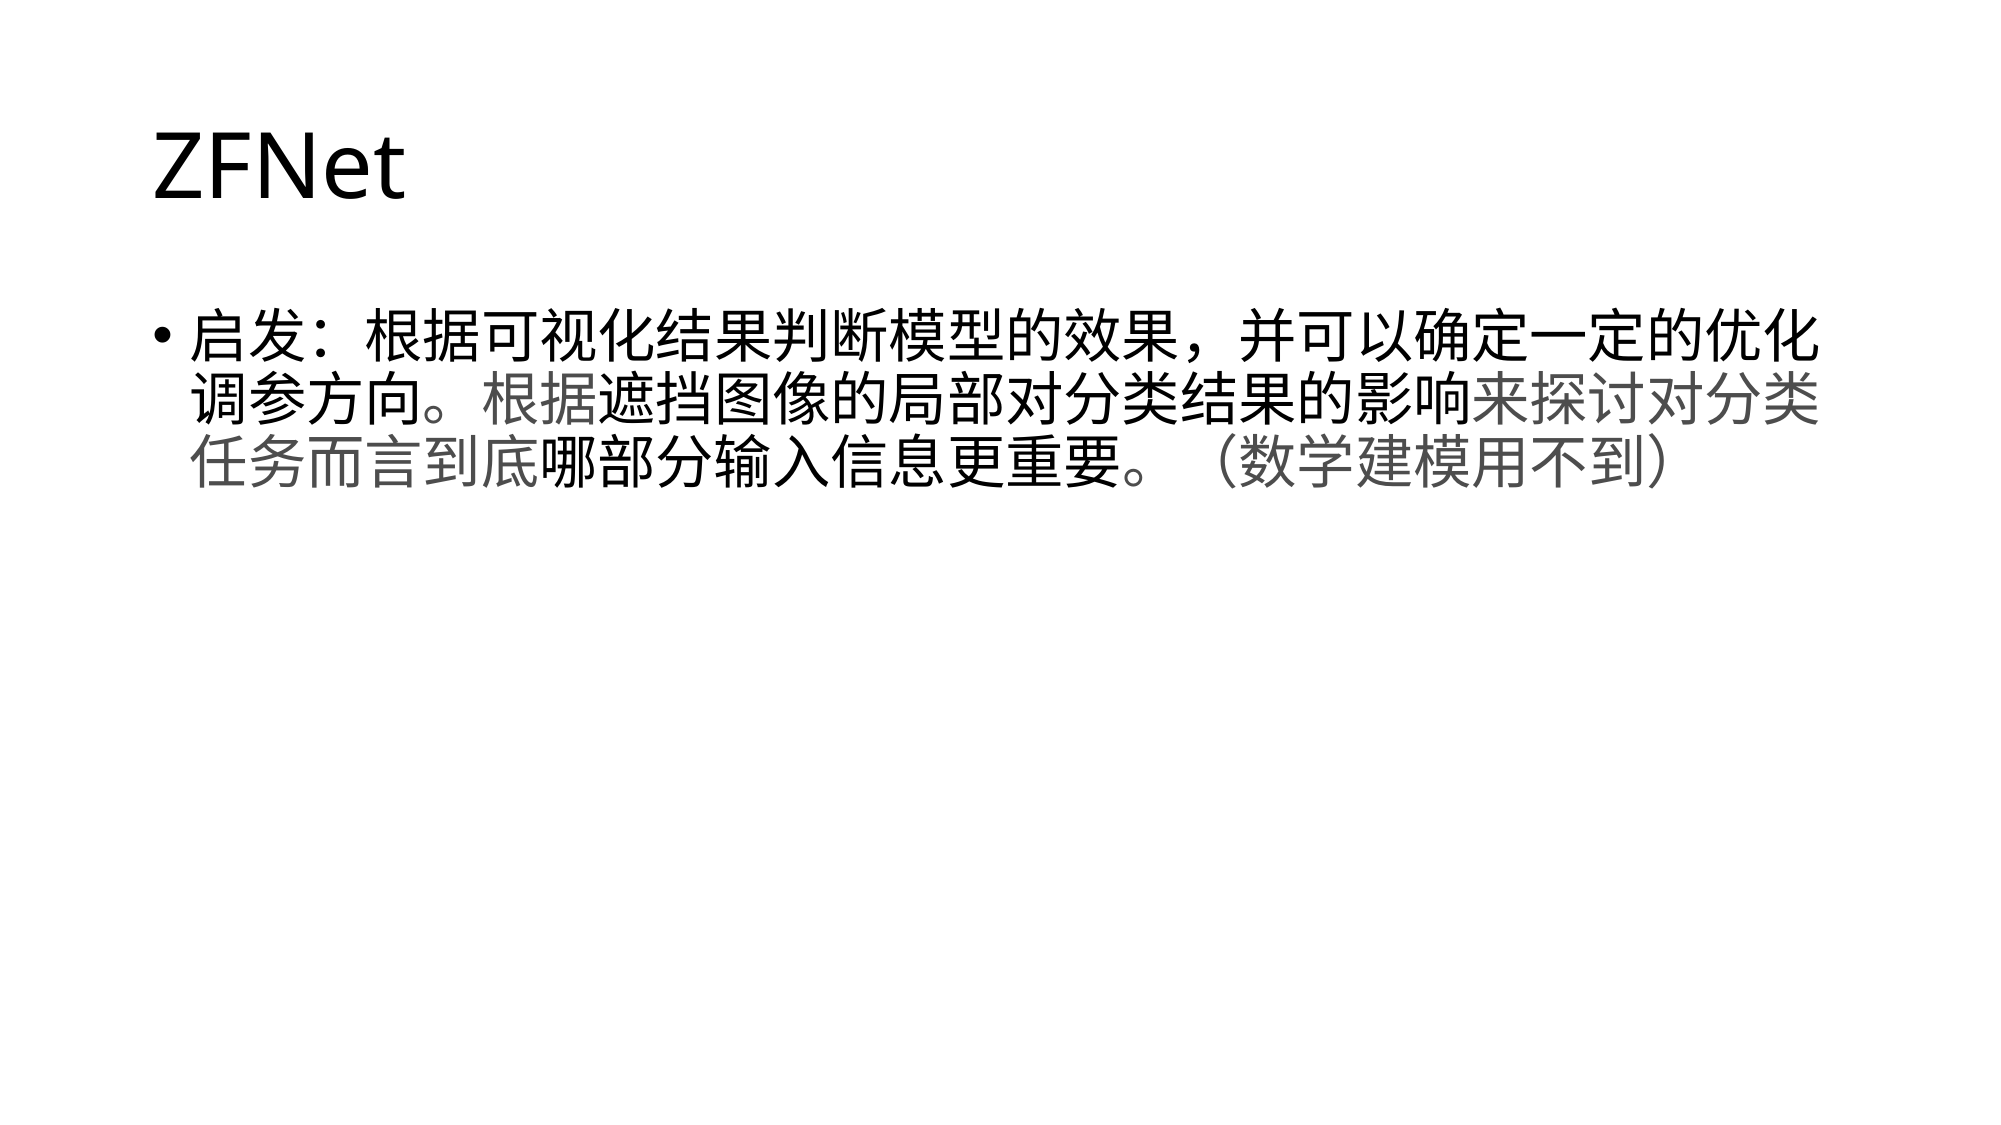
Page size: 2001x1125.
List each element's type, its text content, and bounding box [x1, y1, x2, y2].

title ZFNet [137, 59, 1863, 278]
list 启发：根据可视化结果判断模型的效果，并可以确定一定的优化调参方向。根据遮挡图像的局部对分类结果的影响来探讨对分类任务而言到底哪部分输入信息更重要。（数学建模用不到） [137, 299, 1863, 1014]
